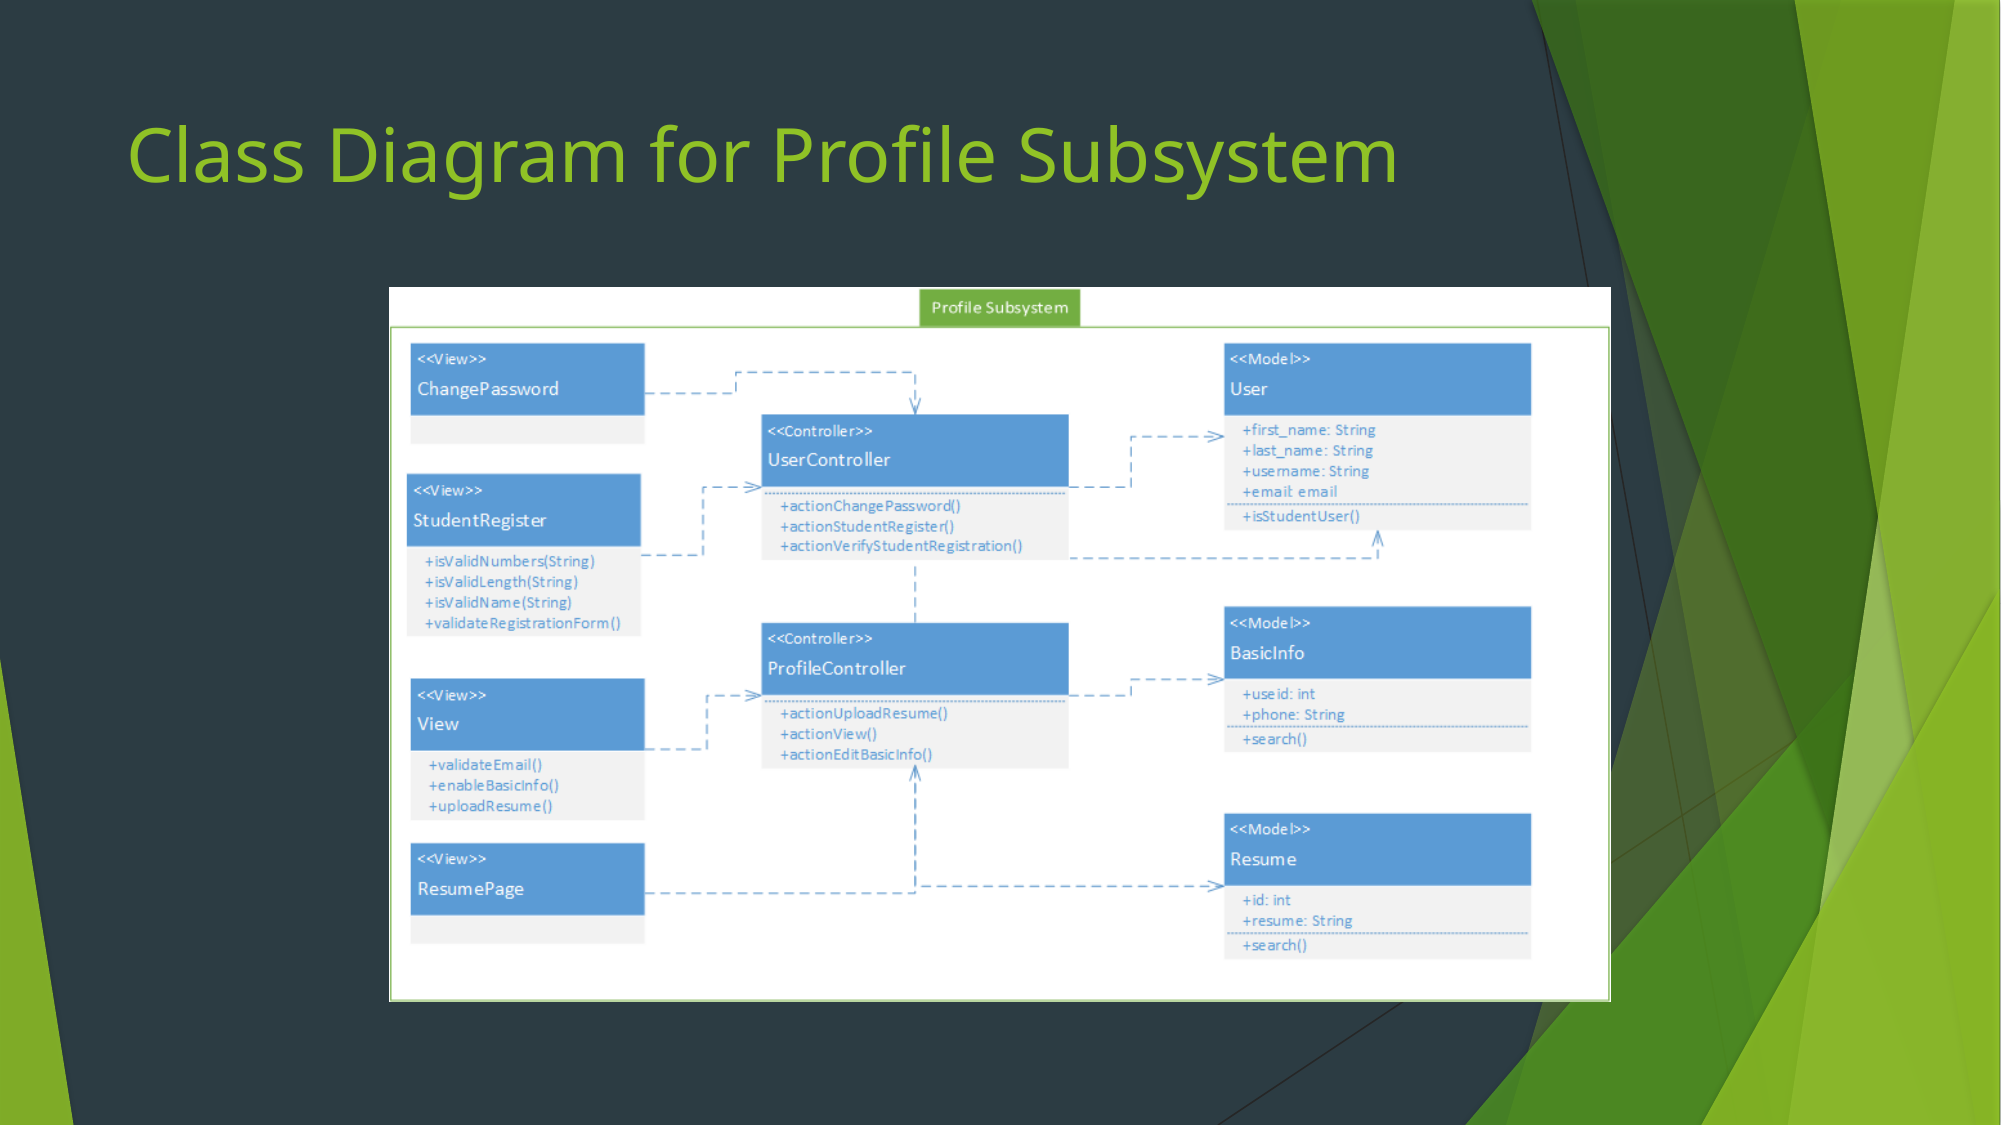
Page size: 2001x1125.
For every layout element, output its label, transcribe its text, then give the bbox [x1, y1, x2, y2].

title Class Diagram for Profile Subsystem [111, 99, 1522, 317]
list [389, 287, 1611, 1002]
